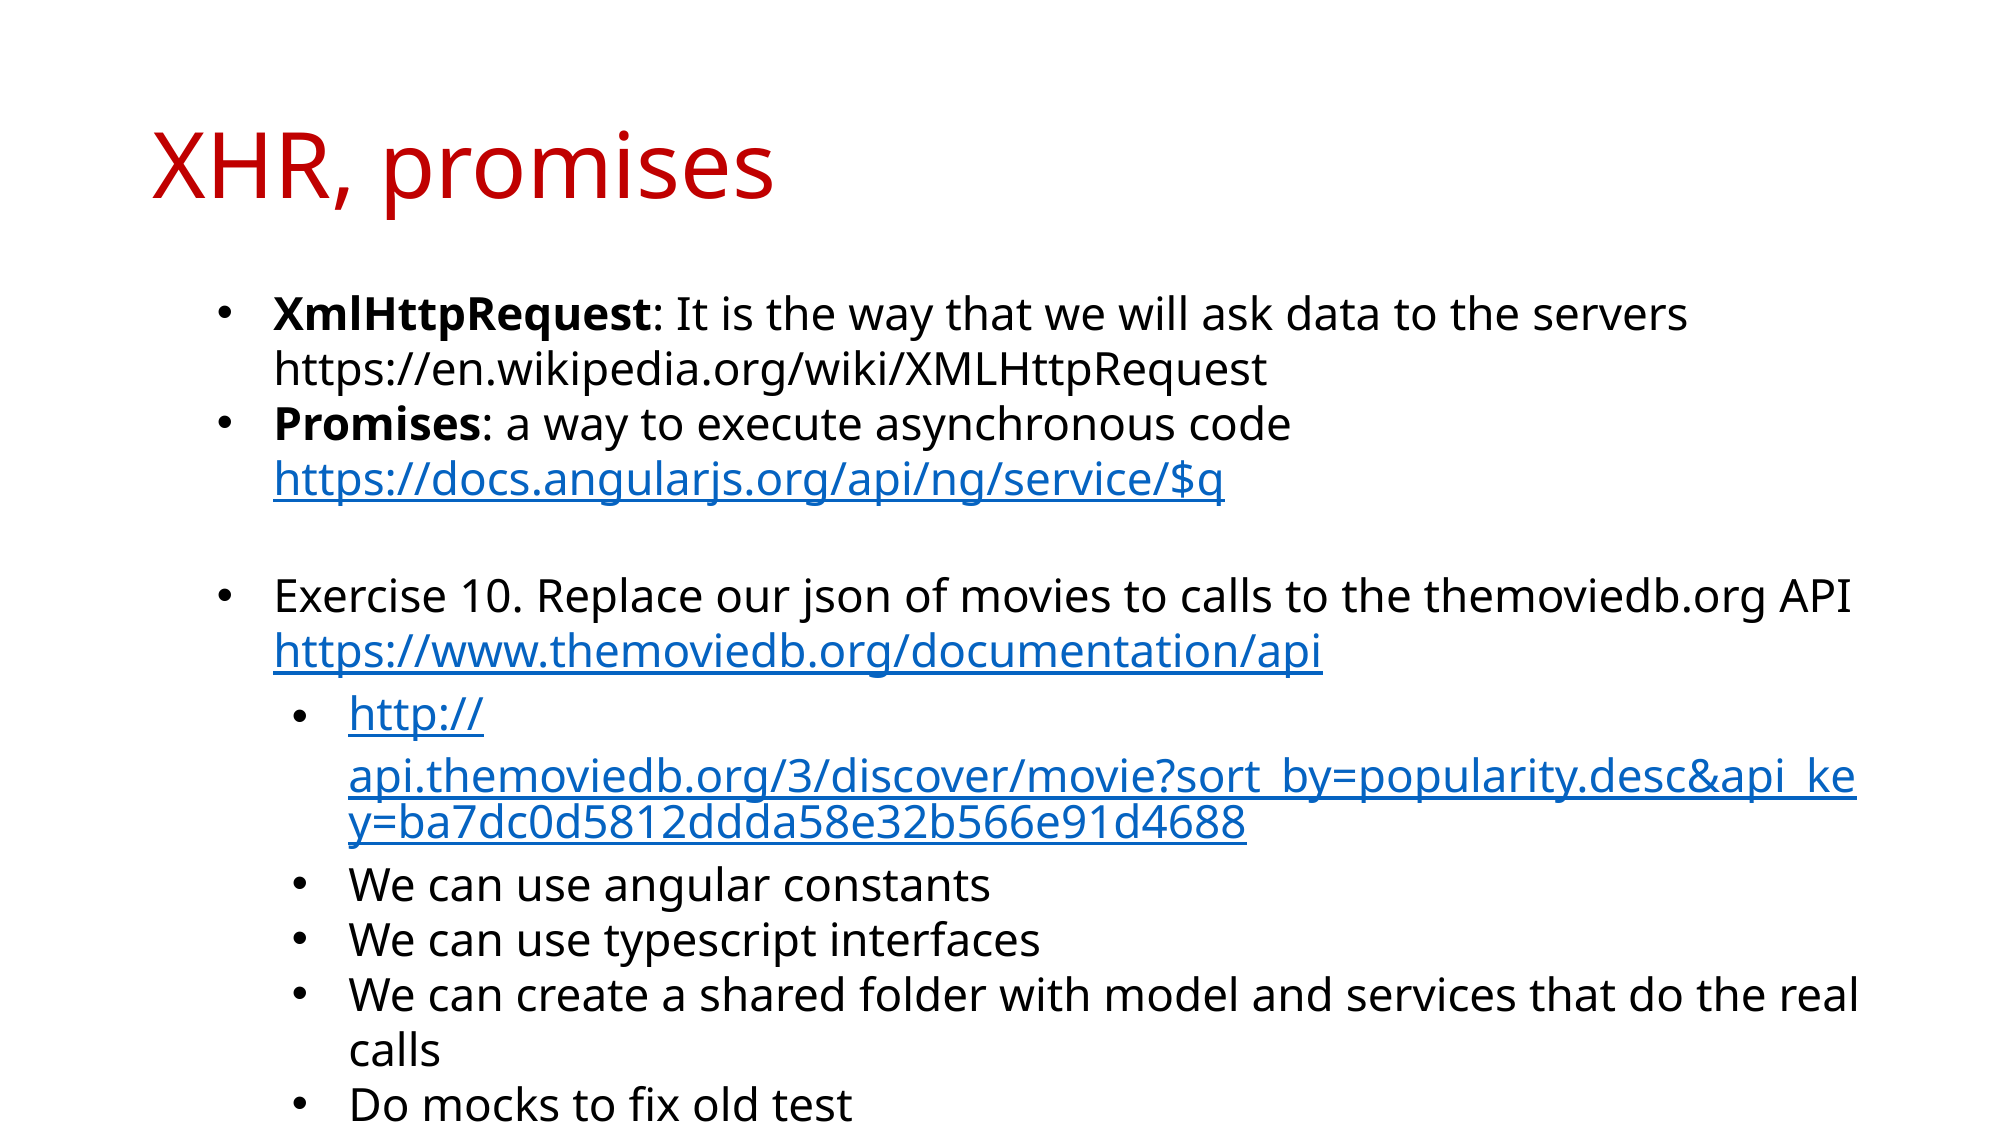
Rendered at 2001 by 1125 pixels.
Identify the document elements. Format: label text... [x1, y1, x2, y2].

text_box XmlHttpRequest: It is the way that we will ask data to the servers https://en.wikipedia.org/wiki/XMLHttpRequest Promises: a way to execute asynchronous code https://docs.angularjs.org/api/ng/service/$q Exercise 10. Replace our json of movies to calls to the themoviedb.org API https://www.themoviedb.org/documentation/api http://api.themoviedb.org/3/discover/movie?sort_by=popularity.desc&api_key=ba7dc0d5812ddda58e32b566e91d4688 We can use angular constants We can use typescript interfaces We can create a shared folder with model and services that do the real calls Do mocks to fix old test Do a test that checks that the service is correct [202, 277, 1891, 1125]
title XHR, promises [137, 59, 1863, 278]
